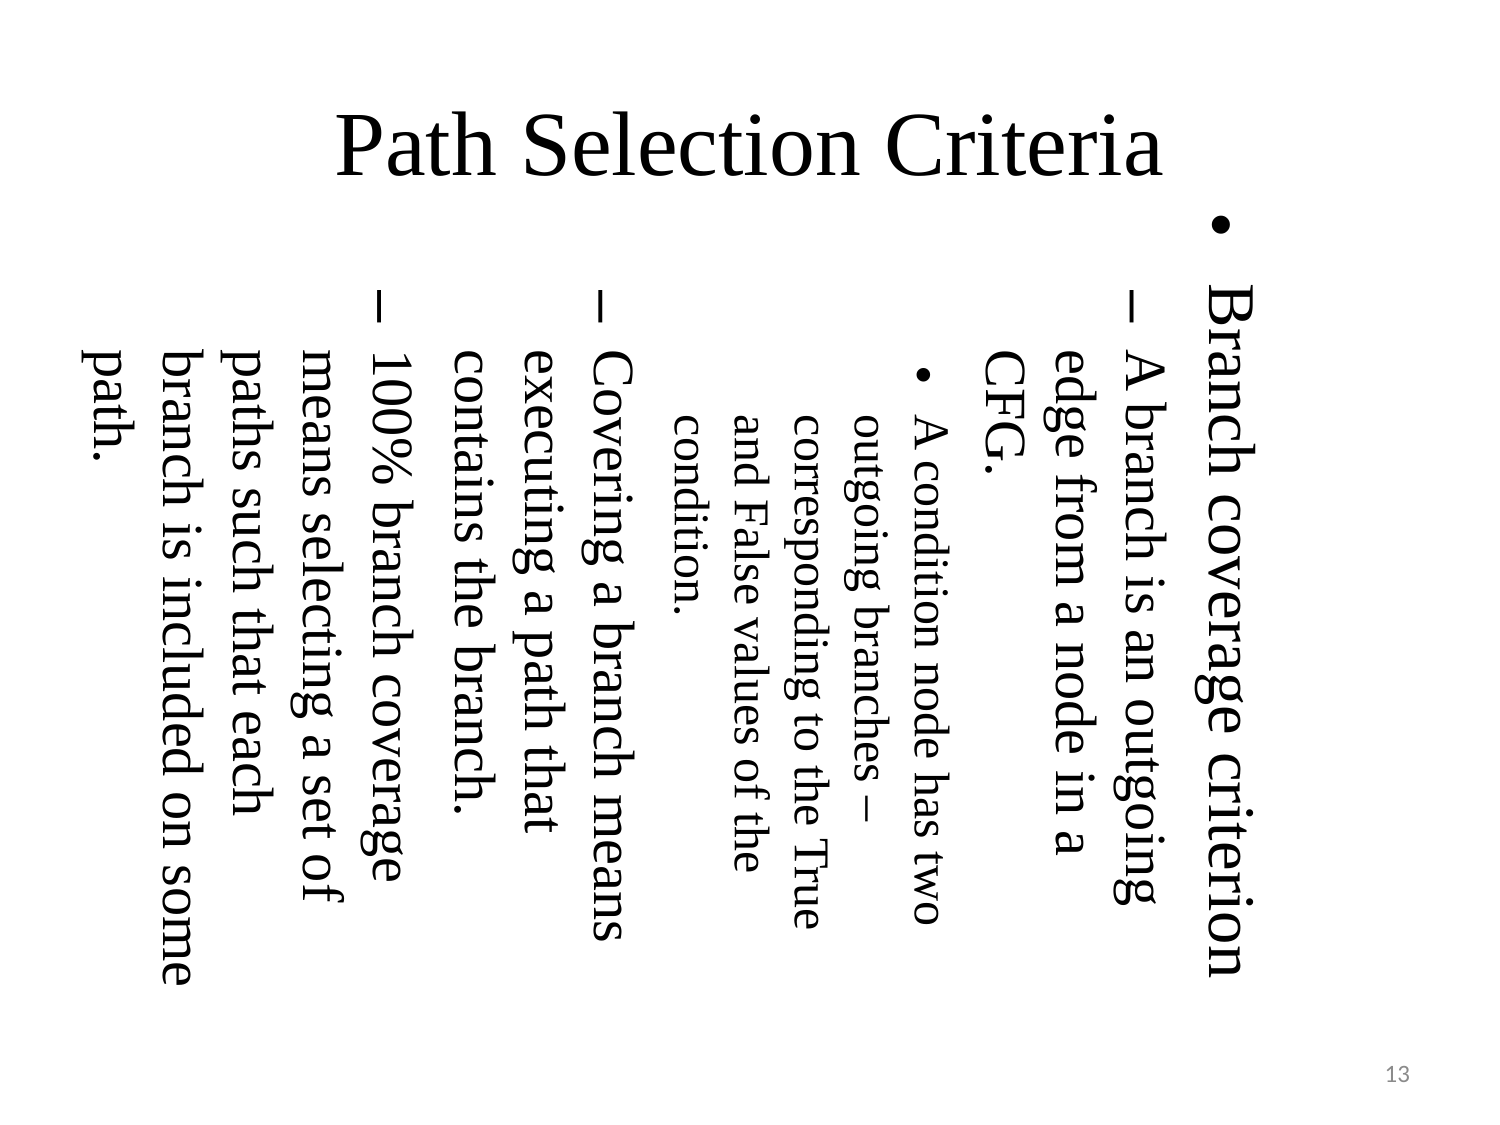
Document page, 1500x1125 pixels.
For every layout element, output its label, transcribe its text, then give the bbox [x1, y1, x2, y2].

title Path Selection Criteria [75, 45, 1425, 212]
list Branch coverage criterion A branch is an outgoing edge from a node in a CFG. A condition node has two outgoing branches – corresponding to the True and False values of the condition. Covering a branch means executing a path that contains the branch. 100% branch coverage means selecting a set of paths such that each branch is included on some path. [75, 212, 1425, 1005]
slide_number 13 [1074, 1042, 1425, 1103]
